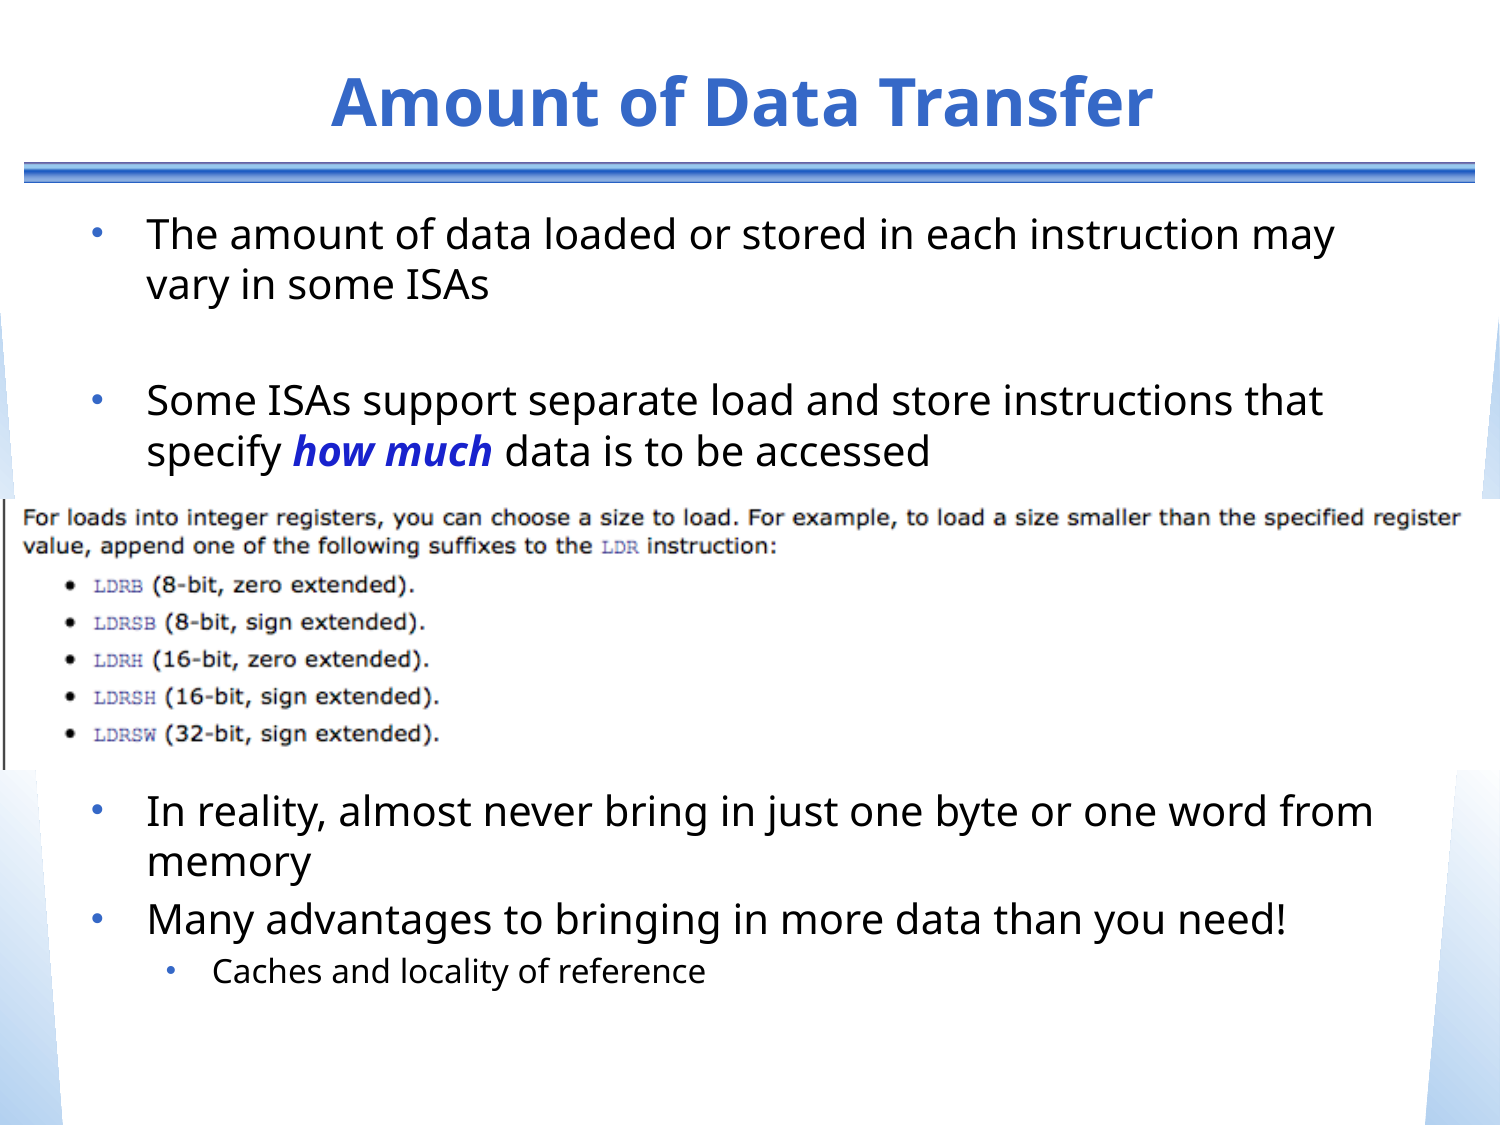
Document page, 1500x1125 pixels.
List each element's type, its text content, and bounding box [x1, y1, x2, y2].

list The amount of data loaded or stored in each instruction may vary in some ISAs Some ISAs support separate load and store instructions that specify how much data is to be accessed In reality, almost never bring in just one byte or one word from memory Many advantages to bringing in more data than you need! Caches and locality of reference [75, 200, 1425, 498]
list The amount of data loaded or stored in each instruction may vary in some ISAs Some ISAs support separate load and store instructions that specify how much data is to be accessed In reality, almost never bring in just one byte or one word from memory Many advantages to bringing in more data than you need! Caches and locality of reference [75, 778, 1425, 1038]
picture [24, 162, 1475, 183]
title Amount of Data Transfer [37, 37, 1450, 163]
picture [0, 499, 1500, 770]
